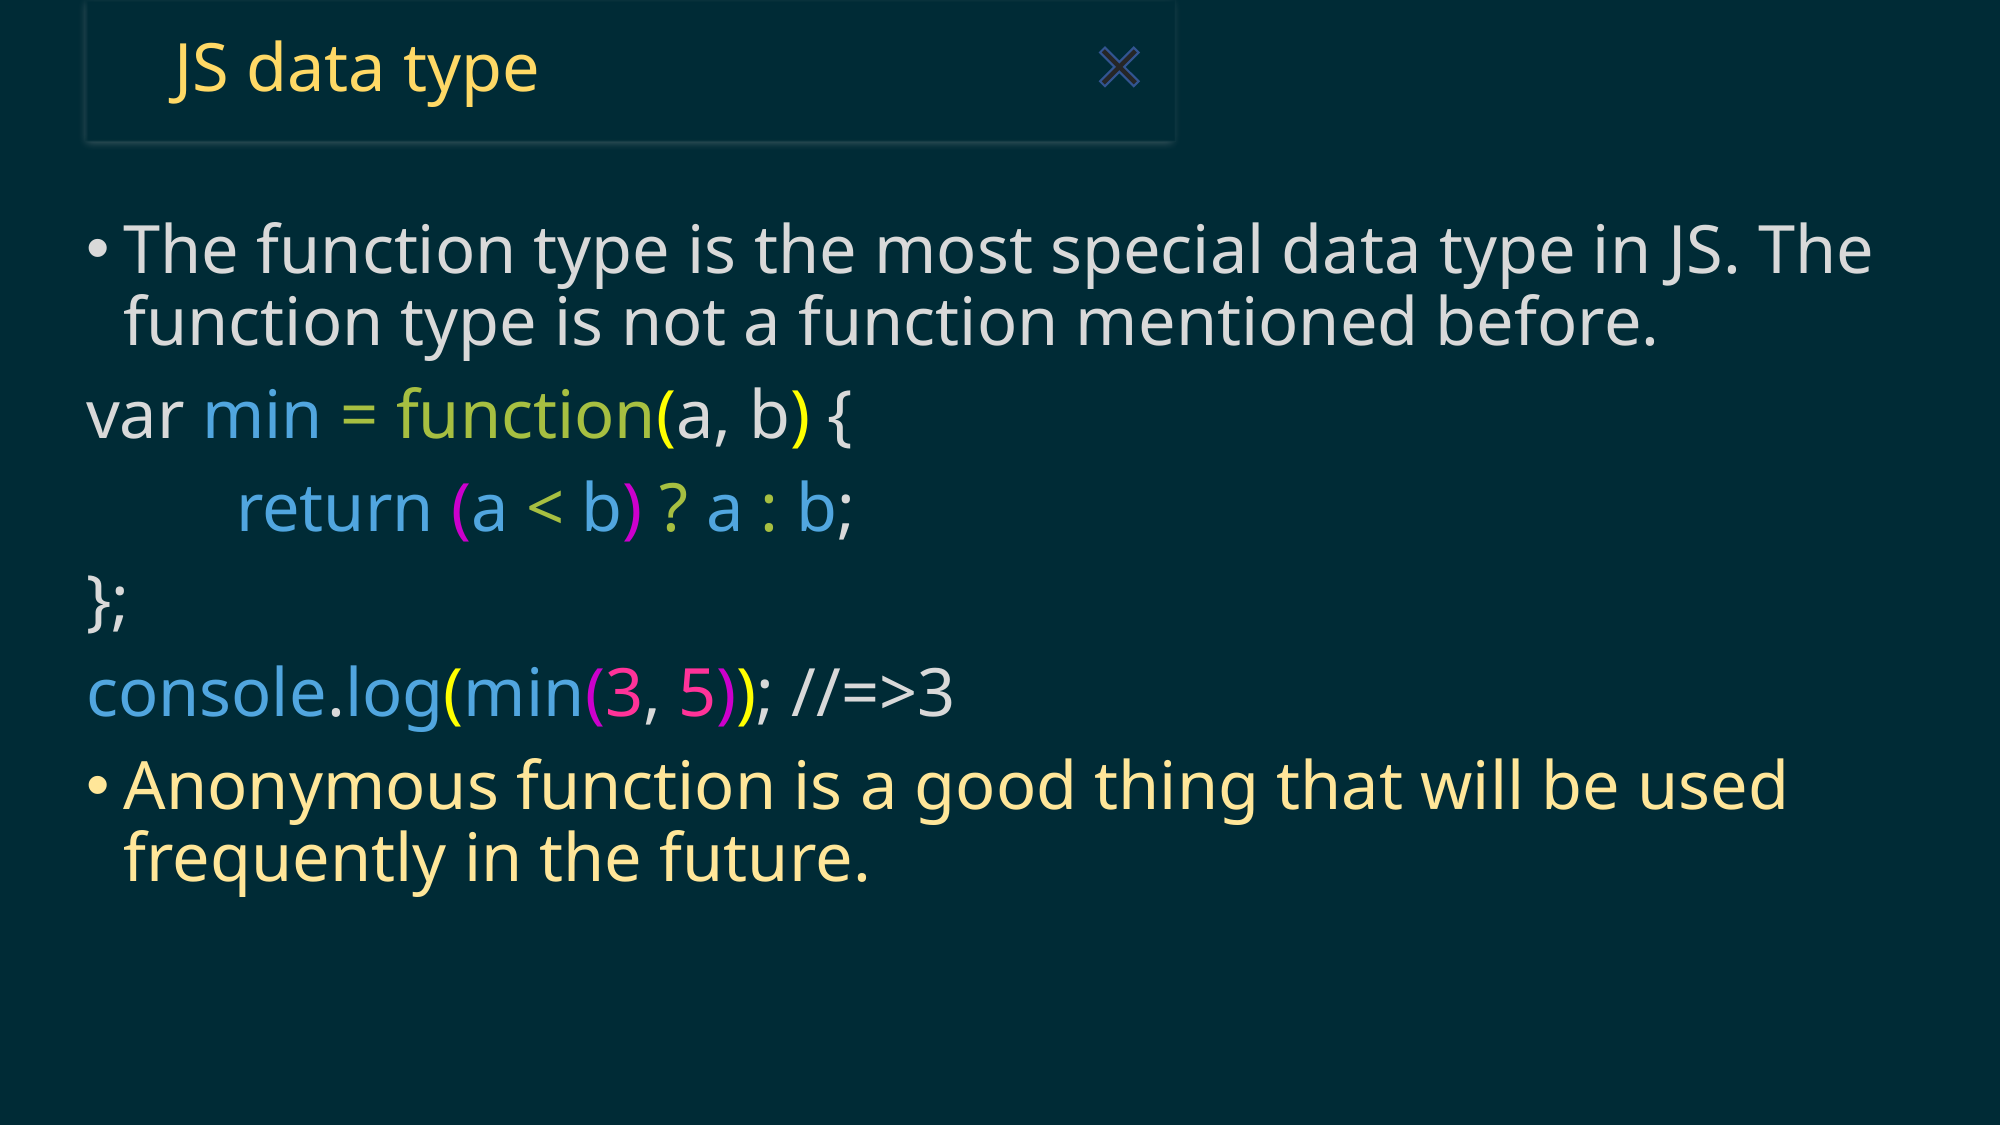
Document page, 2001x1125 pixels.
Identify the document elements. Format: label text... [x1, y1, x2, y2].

text_box JS data type [89, 3, 1174, 140]
list The function type is the most special data type in JS. The function type is not a function mentioned before. var min = function(a, b) { return (a < b) ? a : b; }; console.log(min(3, 5)); //=>3 Anonymous function is a good thing that will be used frequently in the future. [70, 208, 1934, 1014]
text_box [1098, 46, 1141, 88]
